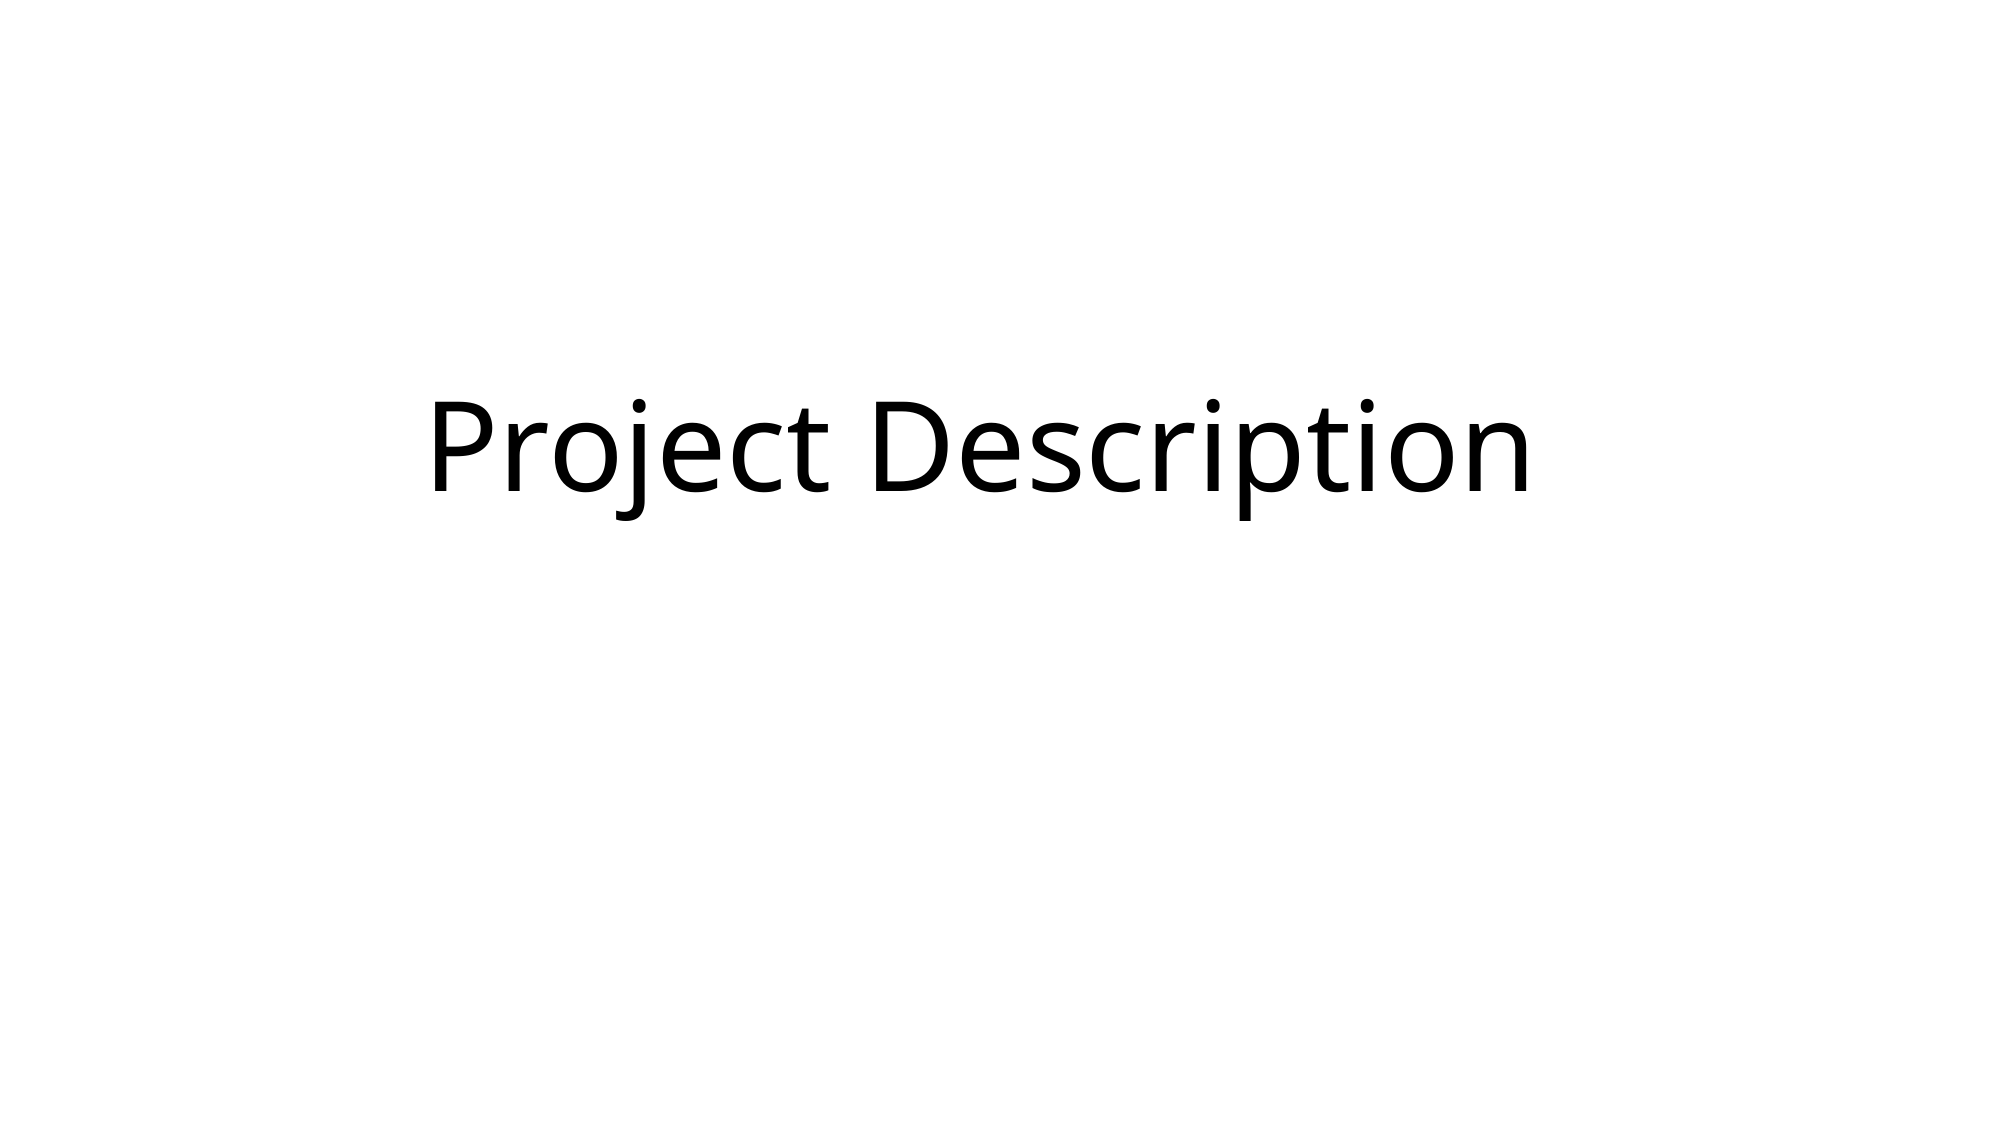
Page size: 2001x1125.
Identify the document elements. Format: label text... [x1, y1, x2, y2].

title Project Description [118, 342, 1844, 560]
